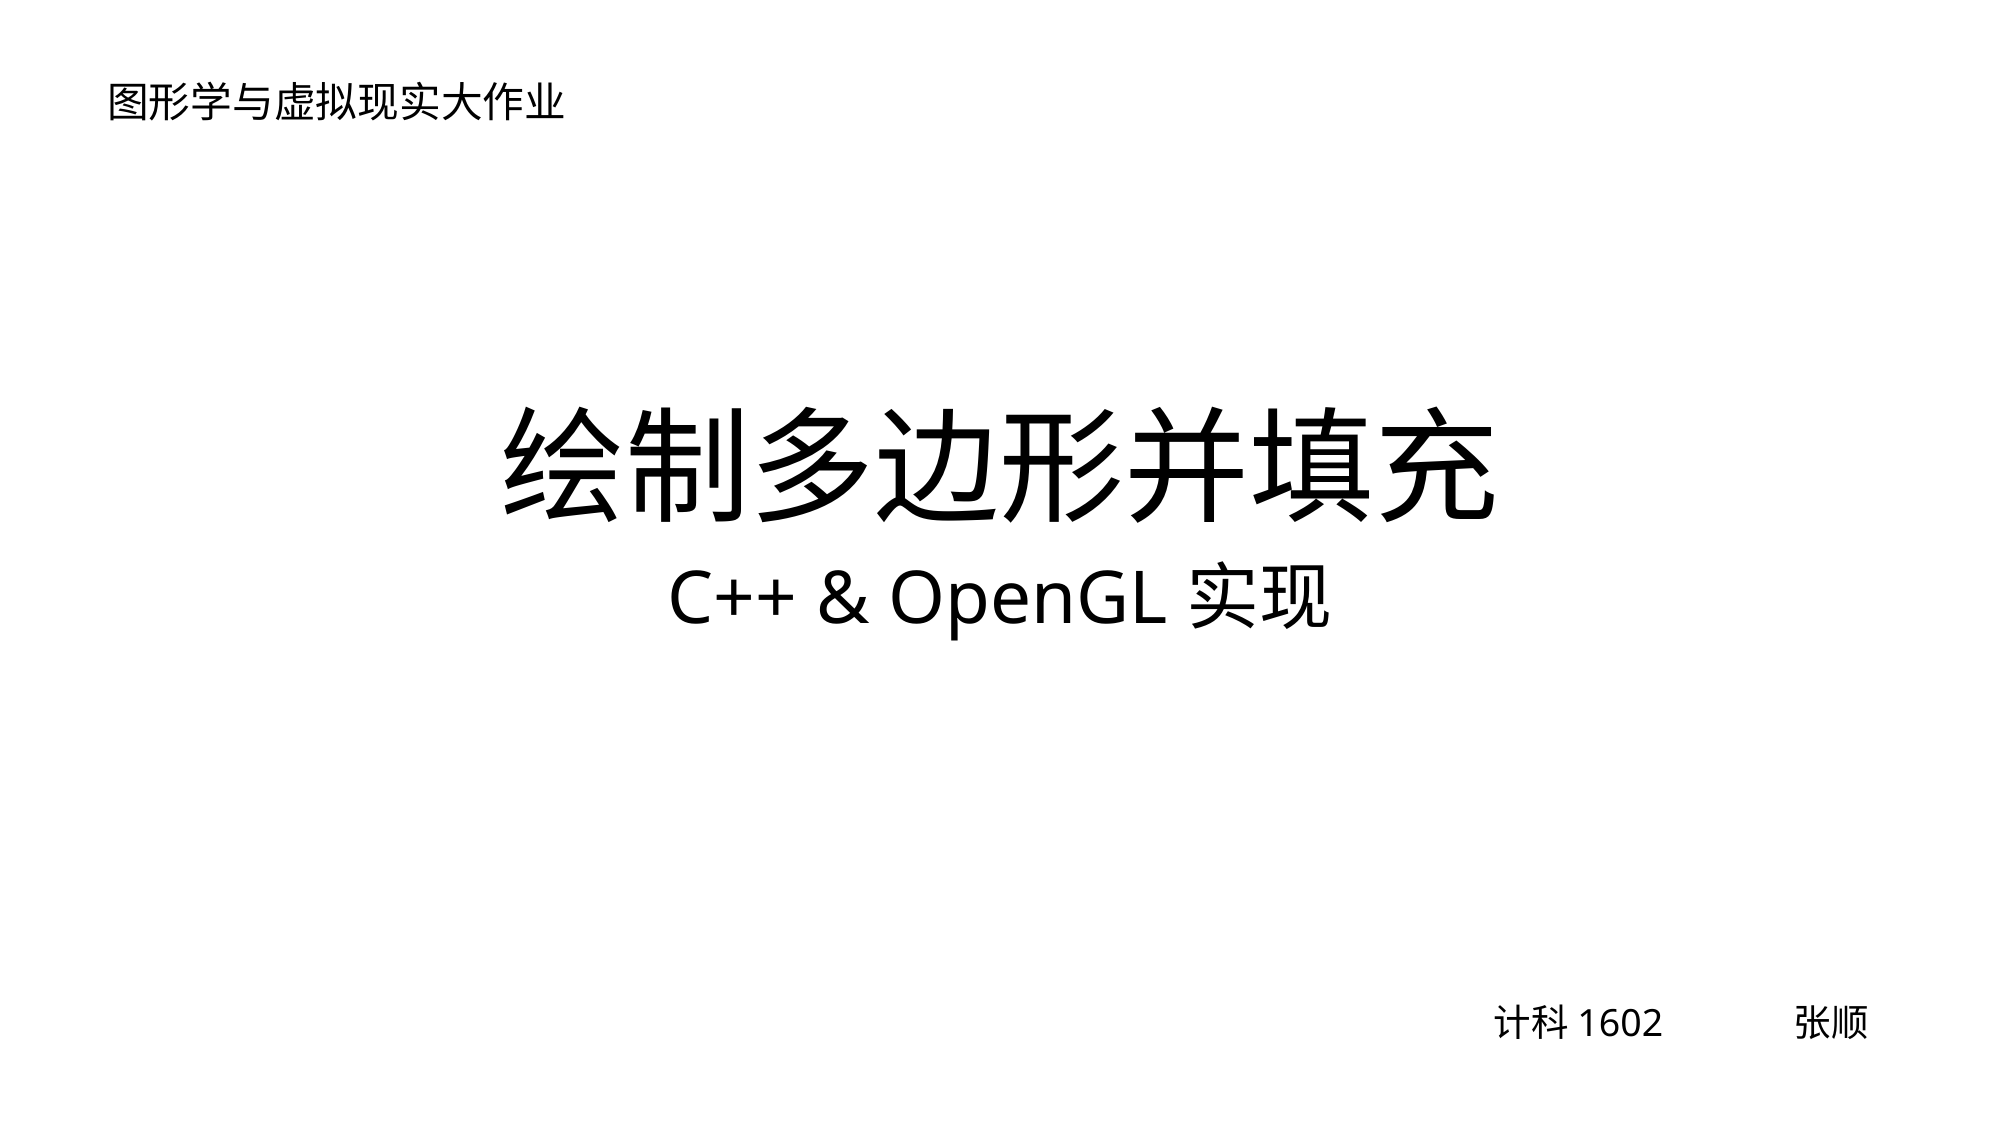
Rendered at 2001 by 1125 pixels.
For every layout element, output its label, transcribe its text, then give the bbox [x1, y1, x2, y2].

subtitle 绘制多边形并填充 C++ & OpenGL实现 [249, 397, 1750, 670]
title 图形学与虚拟现实大作业 [0, 71, 840, 135]
text_box 计科1602 张顺 [1478, 991, 1884, 1051]
